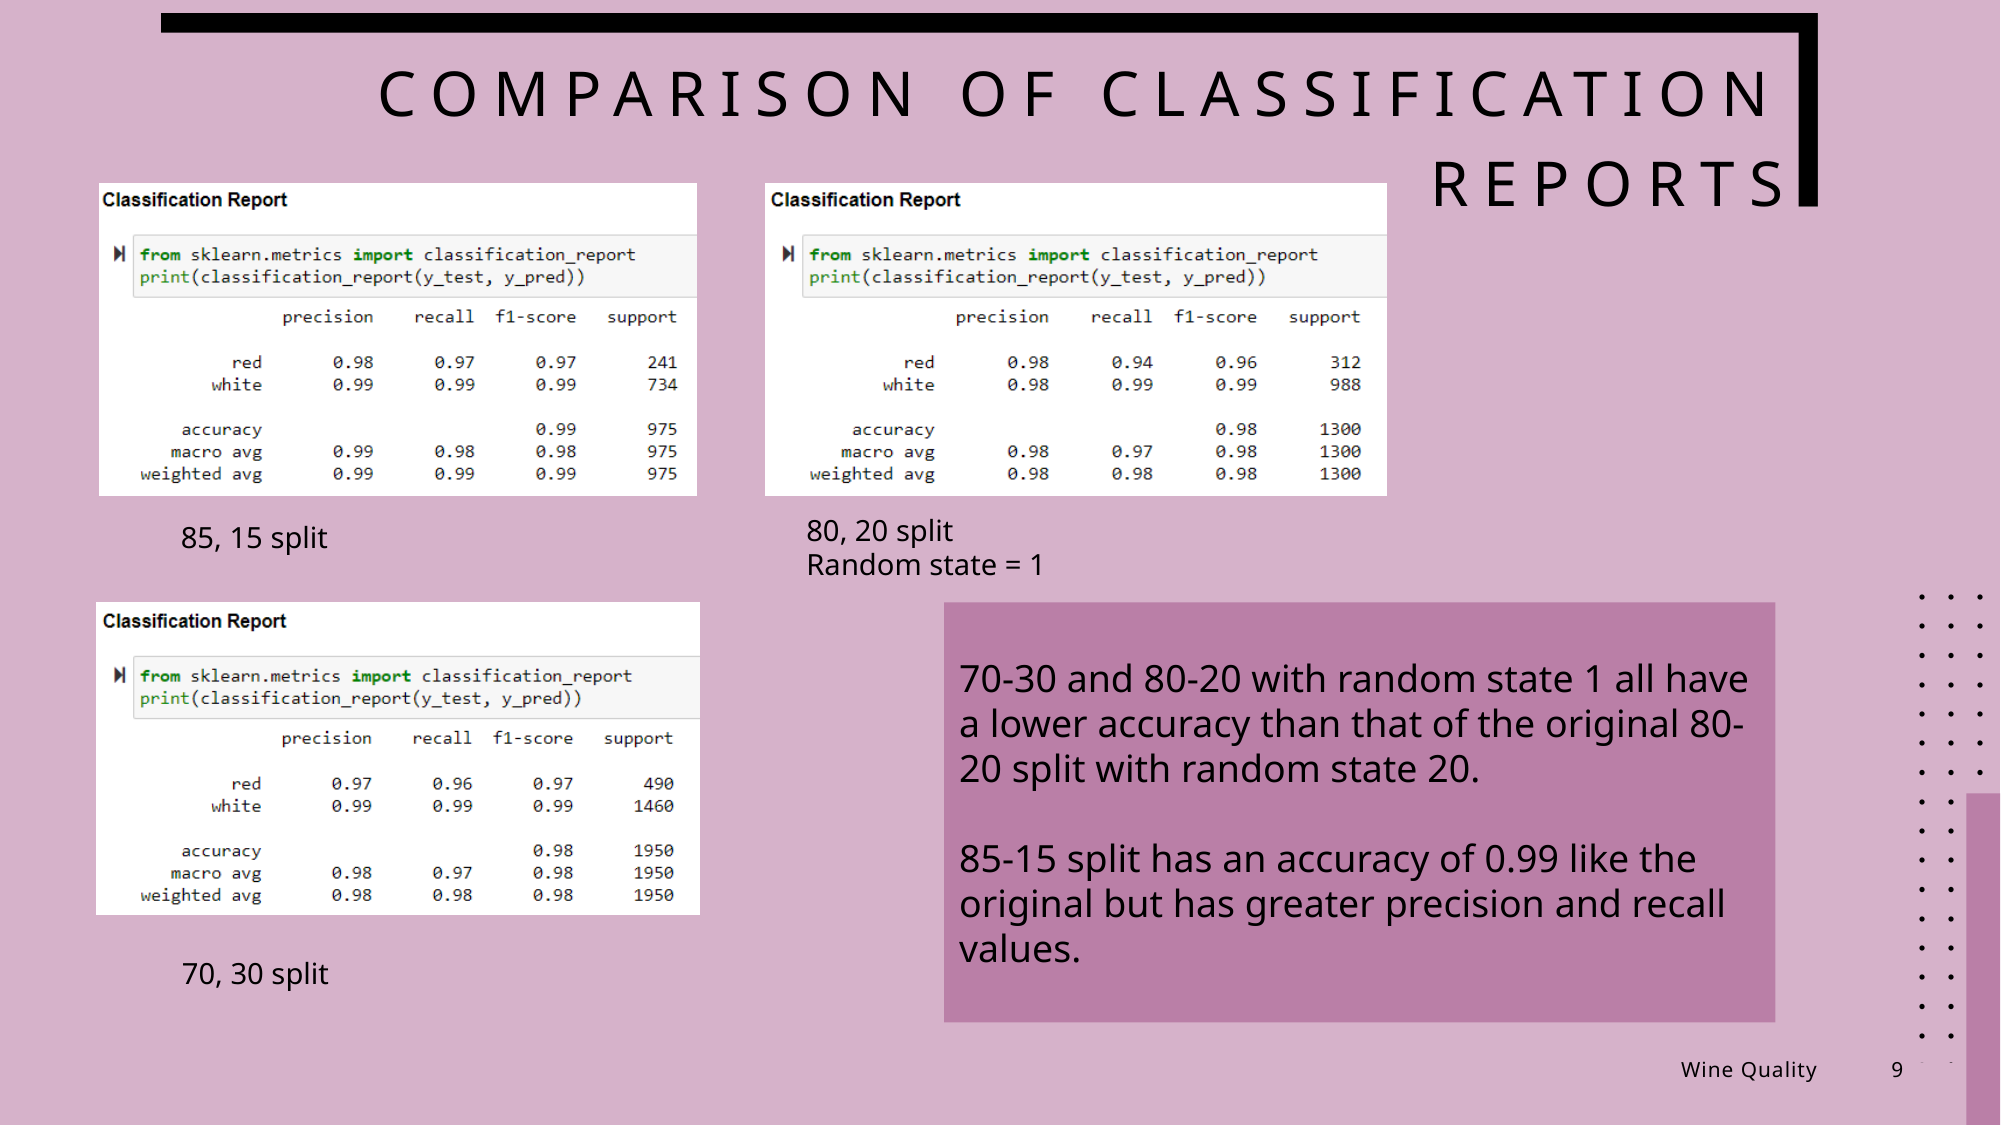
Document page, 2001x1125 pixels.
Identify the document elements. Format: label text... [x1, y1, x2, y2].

picture [1907, 582, 1994, 1064]
picture [96, 602, 700, 915]
slide_number 9 [1831, 1040, 1919, 1101]
text_box 80, 20 split Random state = 1 [791, 504, 1242, 590]
footer Wine Quality [1262, 1040, 1831, 1101]
title Comparison of Classification Reports [141, 31, 1800, 228]
picture [99, 183, 697, 496]
text_box 70-30 and 80-20 with random state 1 all have a lower accuracy than that of the original 80-20 split with random state 20. 85-15 split has an accuracy of 0.99 like the original but has greater precision and recall values. [944, 602, 1776, 1023]
text_box 85, 15 split [165, 511, 630, 562]
text_box 70, 30 split [166, 947, 511, 998]
picture [765, 183, 1387, 496]
